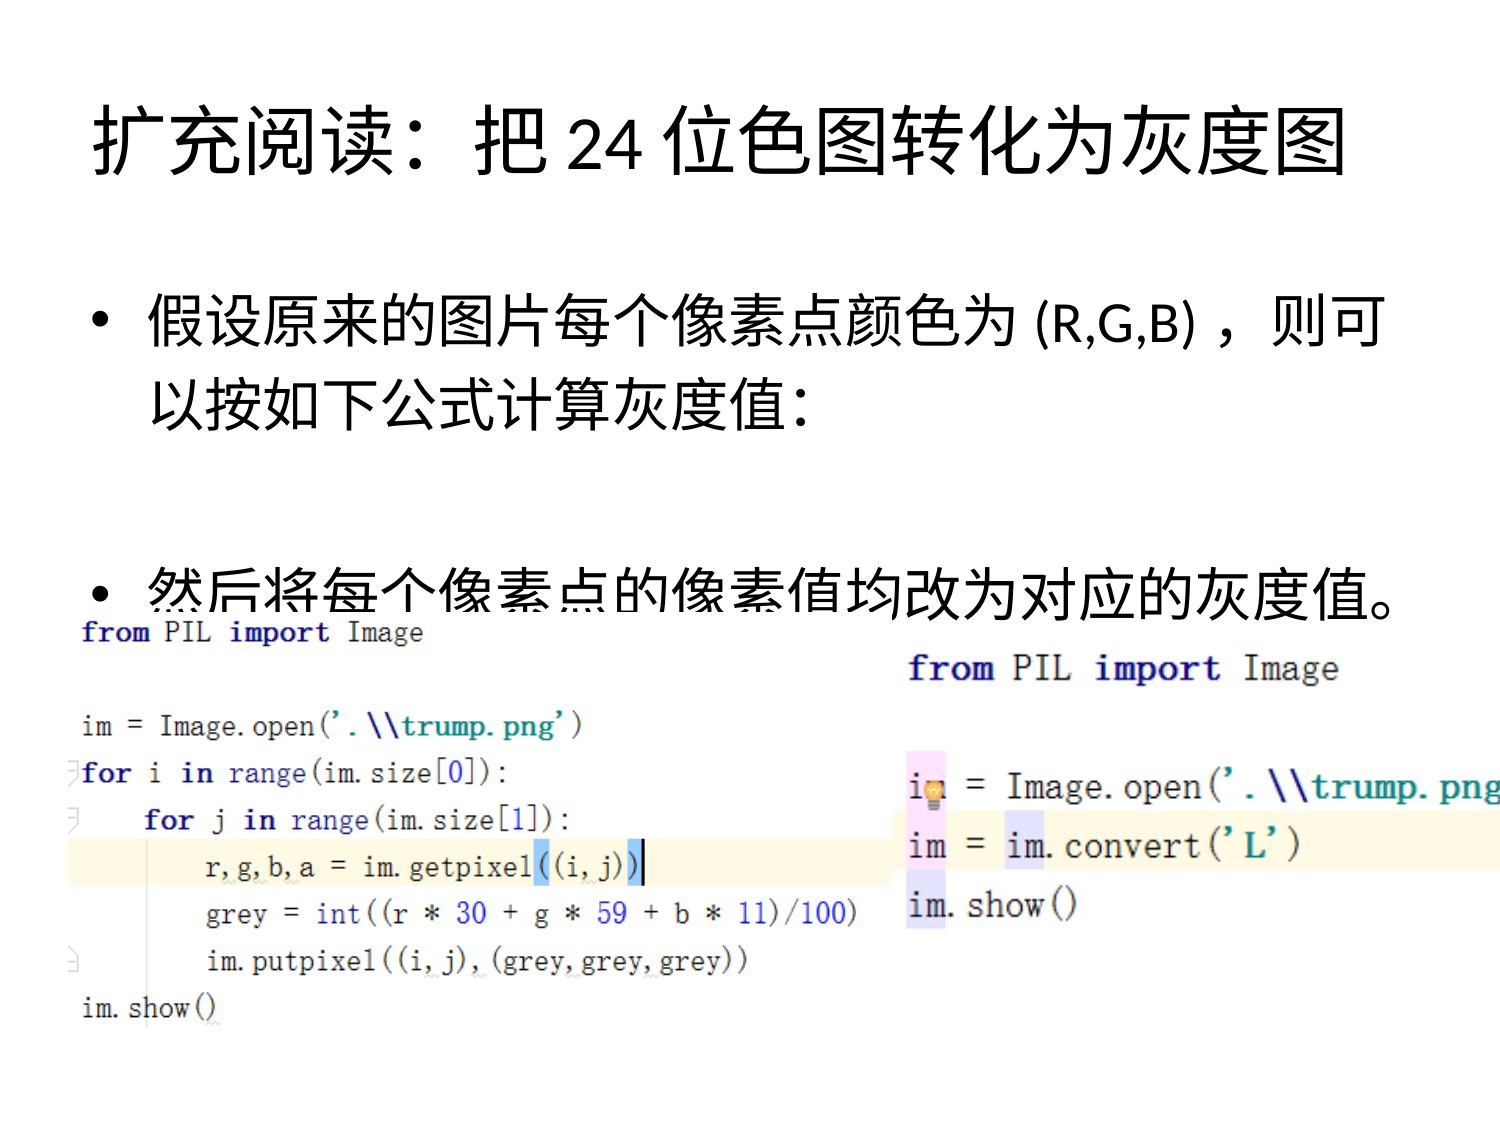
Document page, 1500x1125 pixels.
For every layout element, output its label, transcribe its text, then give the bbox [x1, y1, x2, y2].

picture [67, 612, 1500, 1121]
title 扩充阅读：把24位色图转化为灰度图 [75, 45, 1425, 233]
